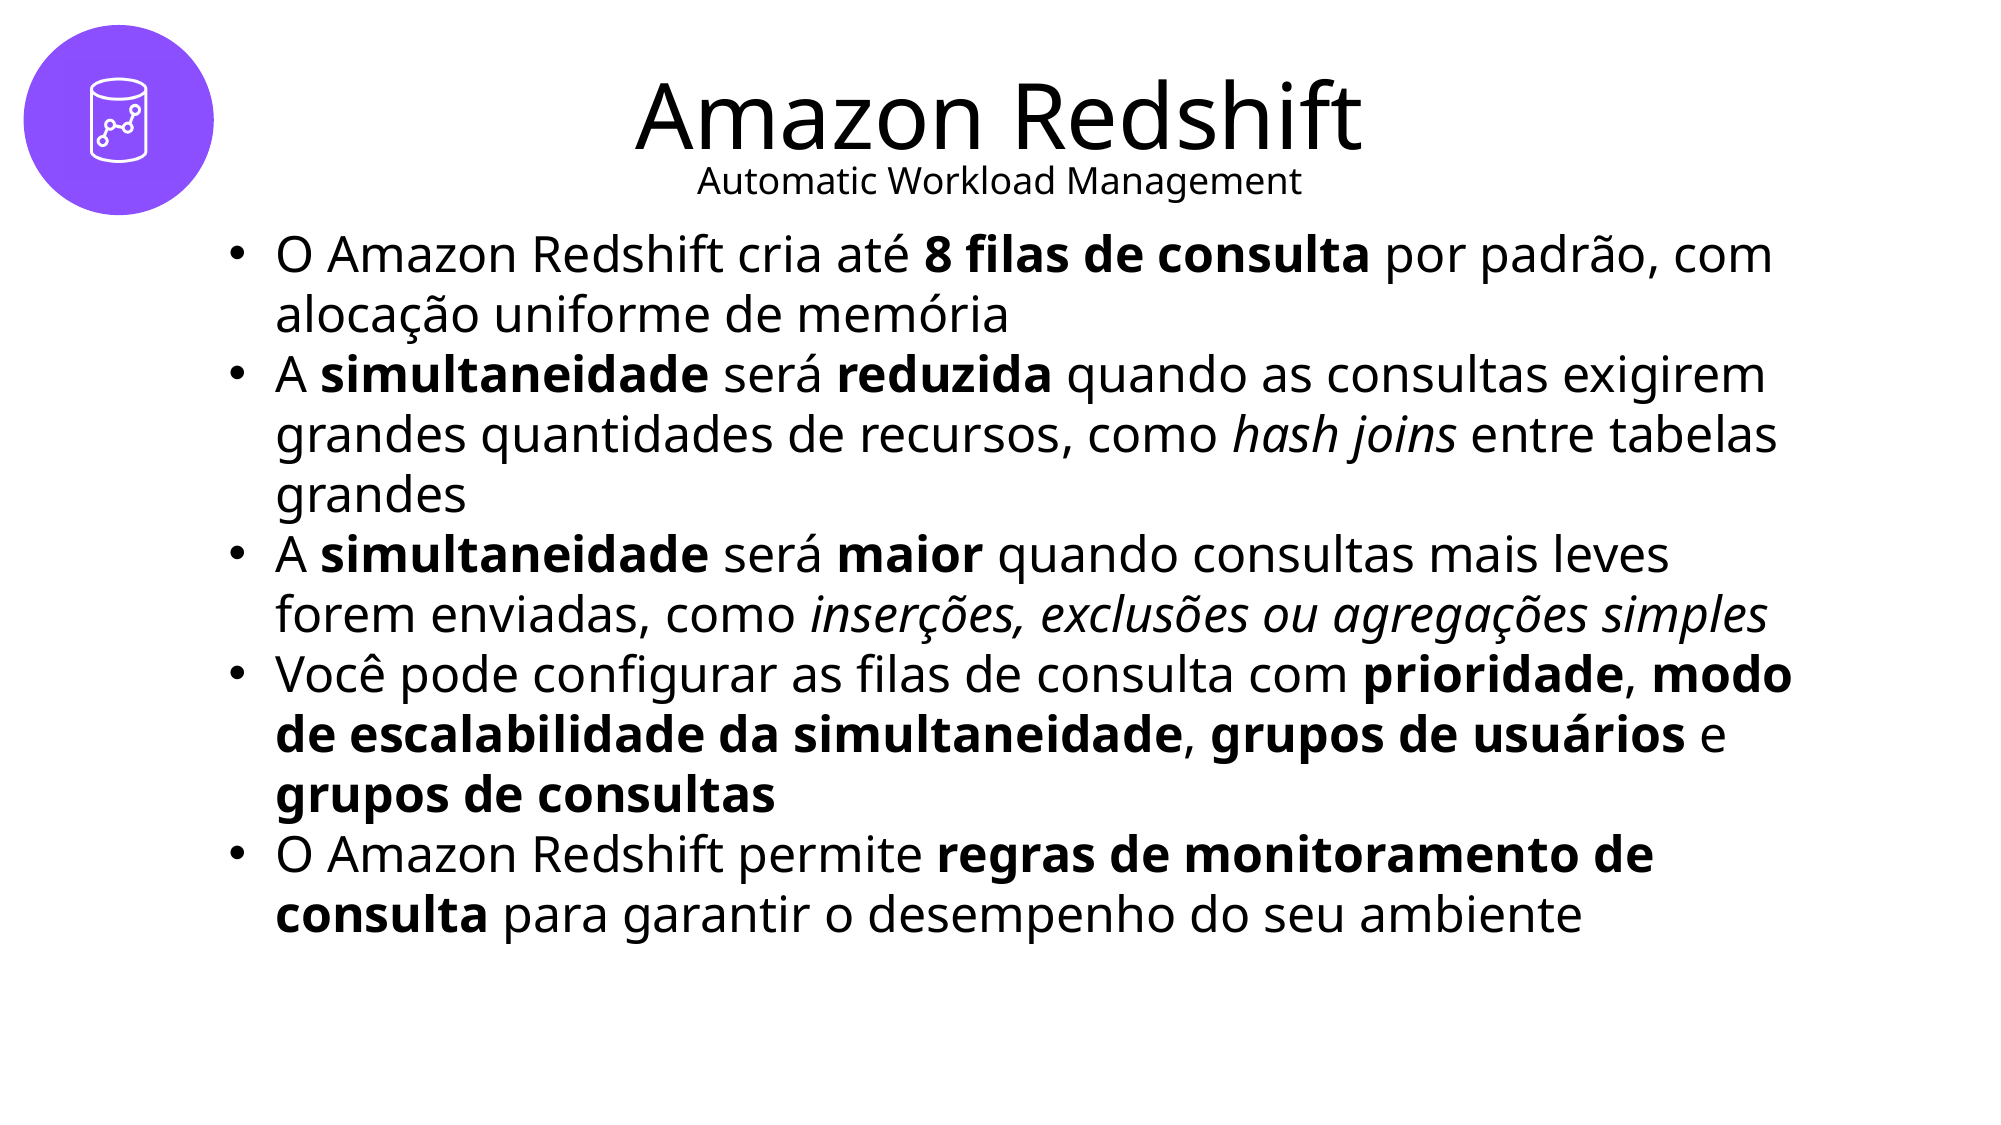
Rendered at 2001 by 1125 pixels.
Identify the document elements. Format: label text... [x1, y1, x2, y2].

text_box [23, 24, 215, 216]
text_box O Amazon Redshift cria até 8 filas de consulta por padrão, com alocação uniforme de memória A simultaneidade será reduzida quando as consultas exigirem grandes quantidades de recursos, como hash joins entre tabelas grandes A simultaneidade será maior quando consultas mais leves forem enviadas, como inserções, exclusões ou agregações simples Você pode configurar as filas de consulta com prioridade, modo de escalabilidade da simultaneidade, grupos de usuários e grupos de consultas O Amazon Redshift permite regras de monitoramento de consulta para garantir o desempenho do seu ambiente [213, 215, 1828, 950]
text_box Automatic Workload Management [500, 149, 1500, 210]
title Amazon Redshift [137, 11, 1863, 229]
